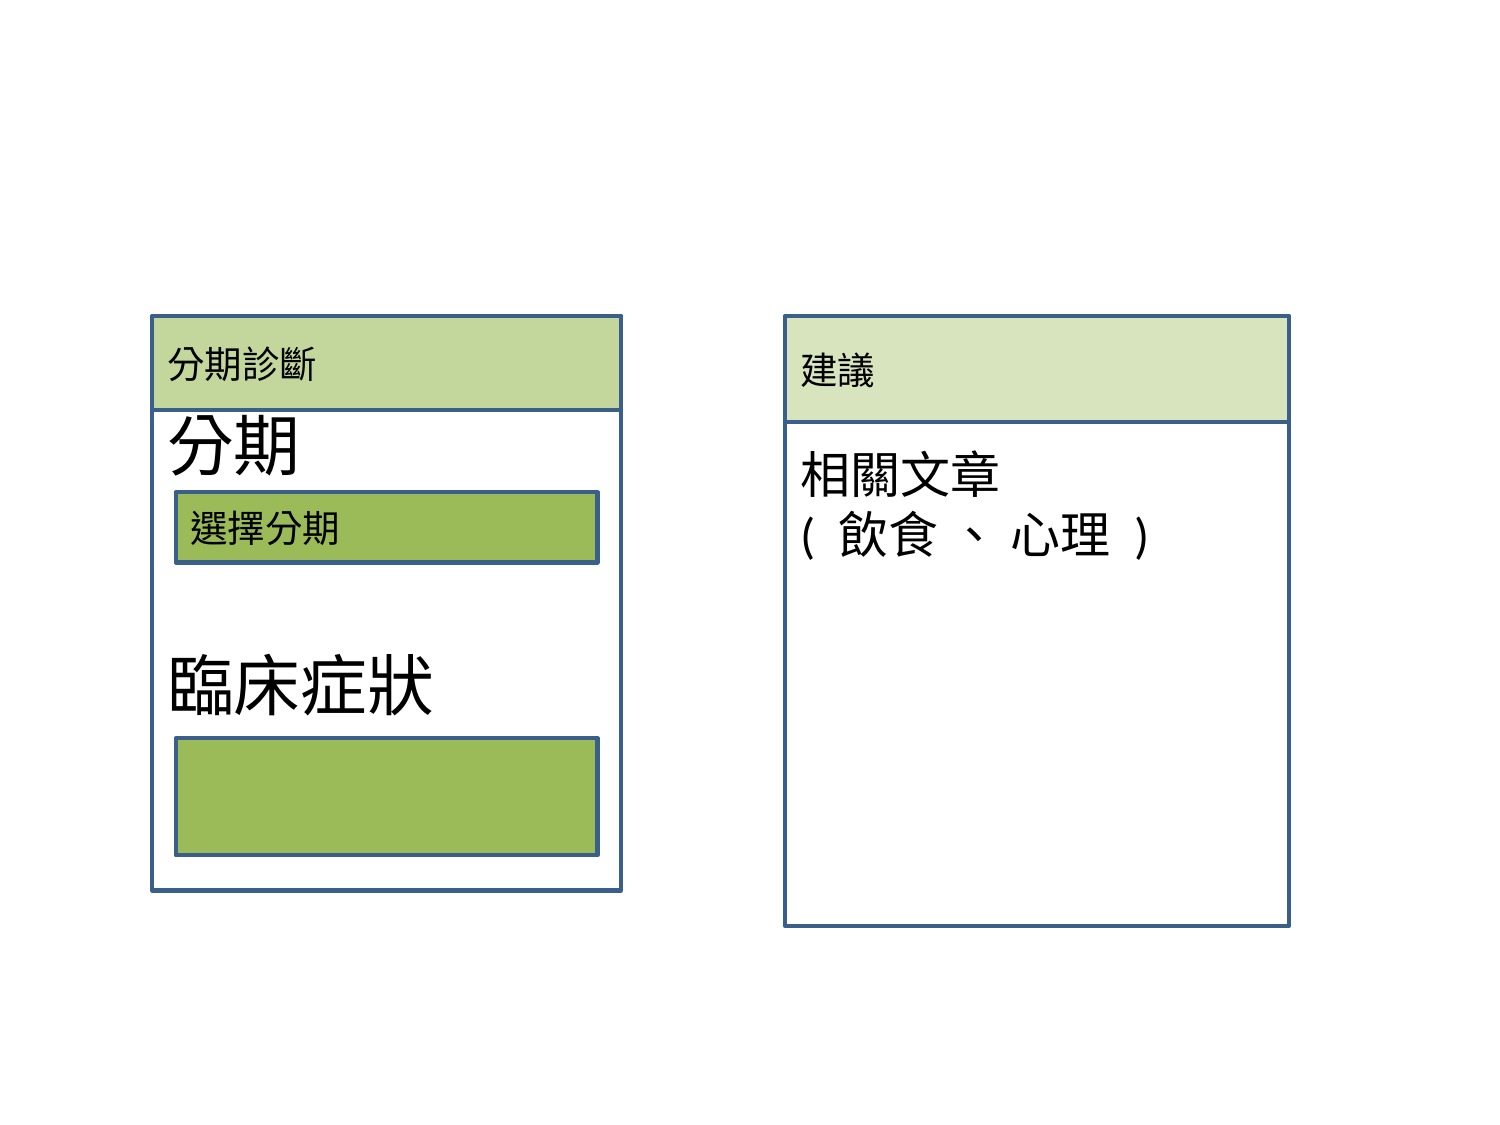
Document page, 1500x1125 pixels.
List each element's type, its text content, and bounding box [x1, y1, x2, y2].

text_box 選擇分期 [174, 490, 600, 565]
text_box 分期診斷 [150, 314, 623, 412]
text_box 建議 [783, 314, 1291, 424]
text_box 分期 臨床症狀 [150, 412, 623, 893]
text_box 相關文章 ( 飲食 、 心理 ) [783, 423, 1291, 928]
text_box [174, 736, 600, 857]
